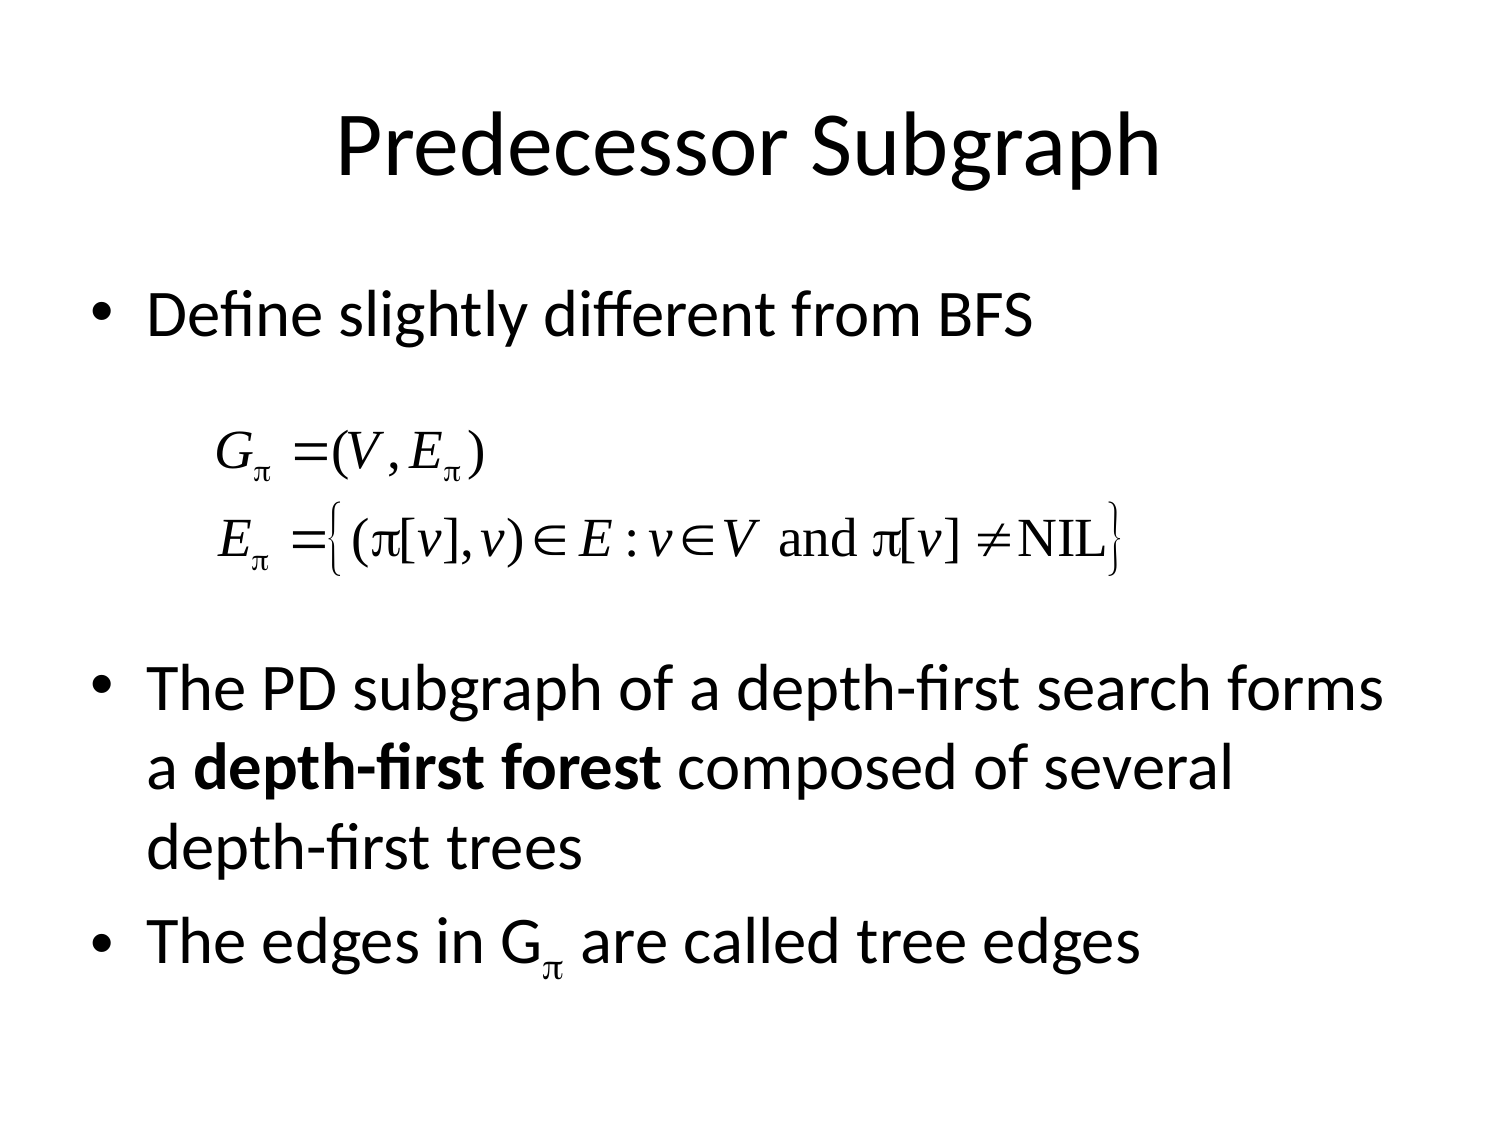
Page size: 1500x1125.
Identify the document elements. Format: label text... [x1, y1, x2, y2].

title Predecessor Subgraph [75, 45, 1425, 233]
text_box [207, 412, 1142, 588]
list Define slightly different from BFS The PD subgraph of a depth-first search forms a depth-first forest composed of several depth-first trees The edges in Gp are called tree edges [75, 262, 1425, 1005]
